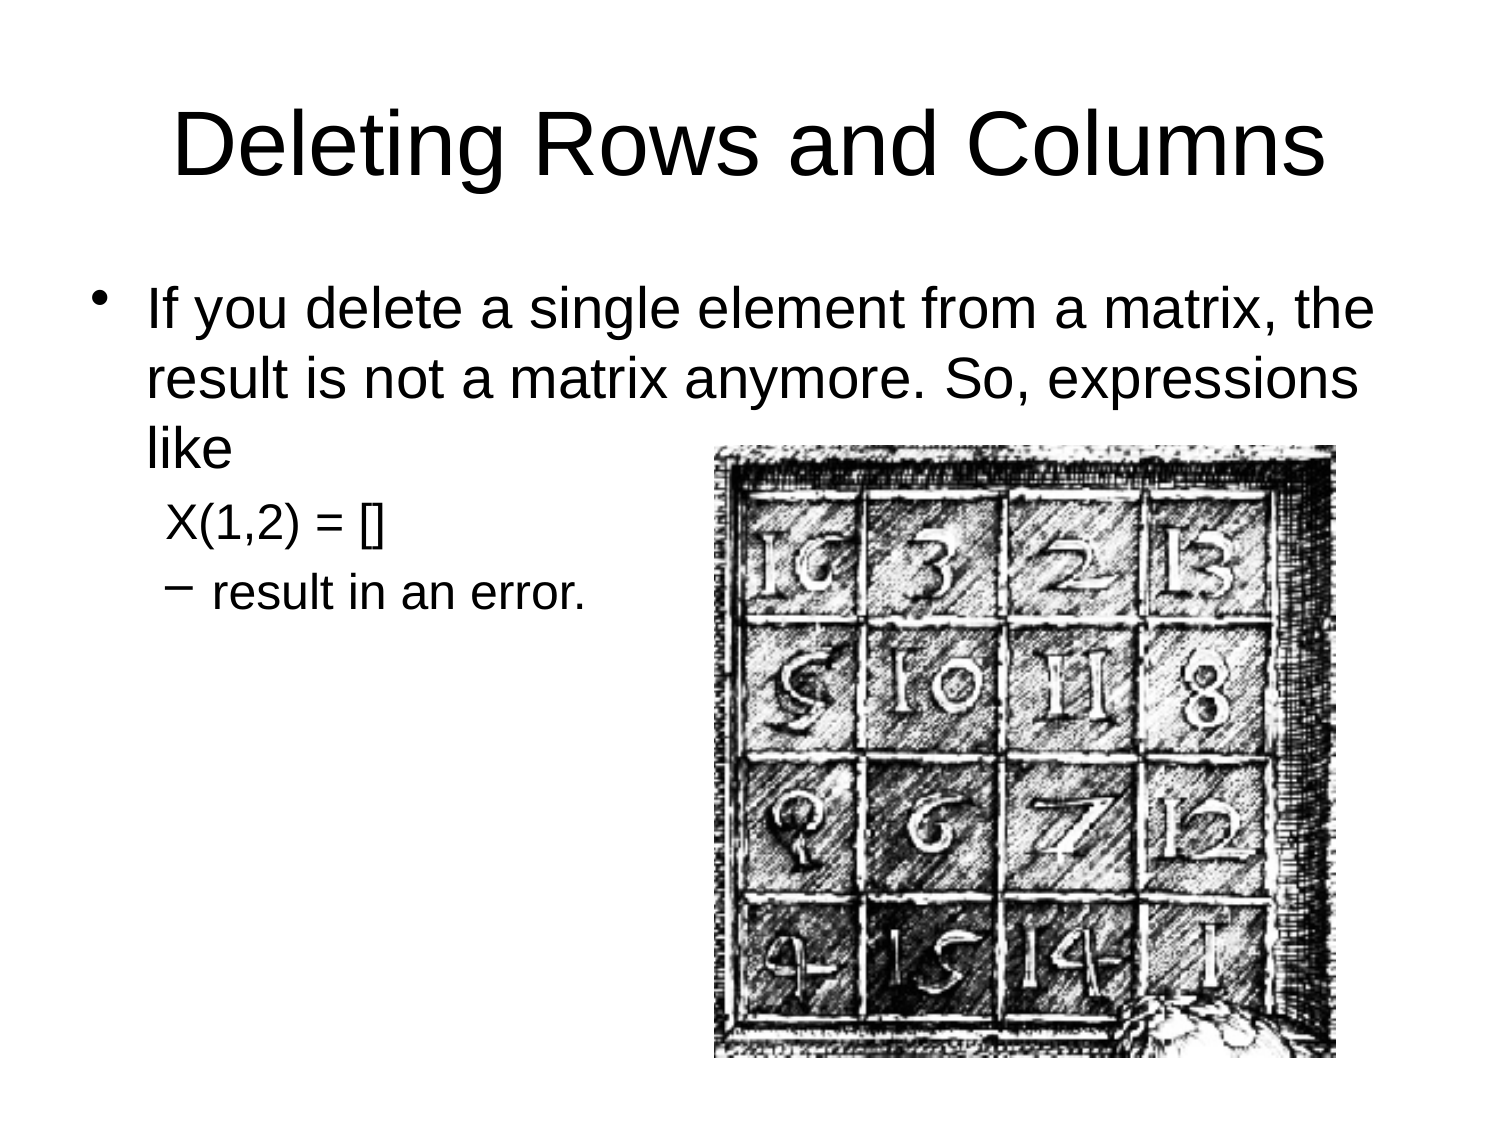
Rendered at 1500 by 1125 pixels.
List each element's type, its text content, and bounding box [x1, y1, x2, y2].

title Deleting Rows and Columns [75, 45, 1425, 233]
picture [714, 445, 1337, 1058]
list If you delete a single element from a matrix, the result is not a matrix anymore. So, expressions like X(1,2) = [] result in an error. [75, 262, 1425, 1005]
